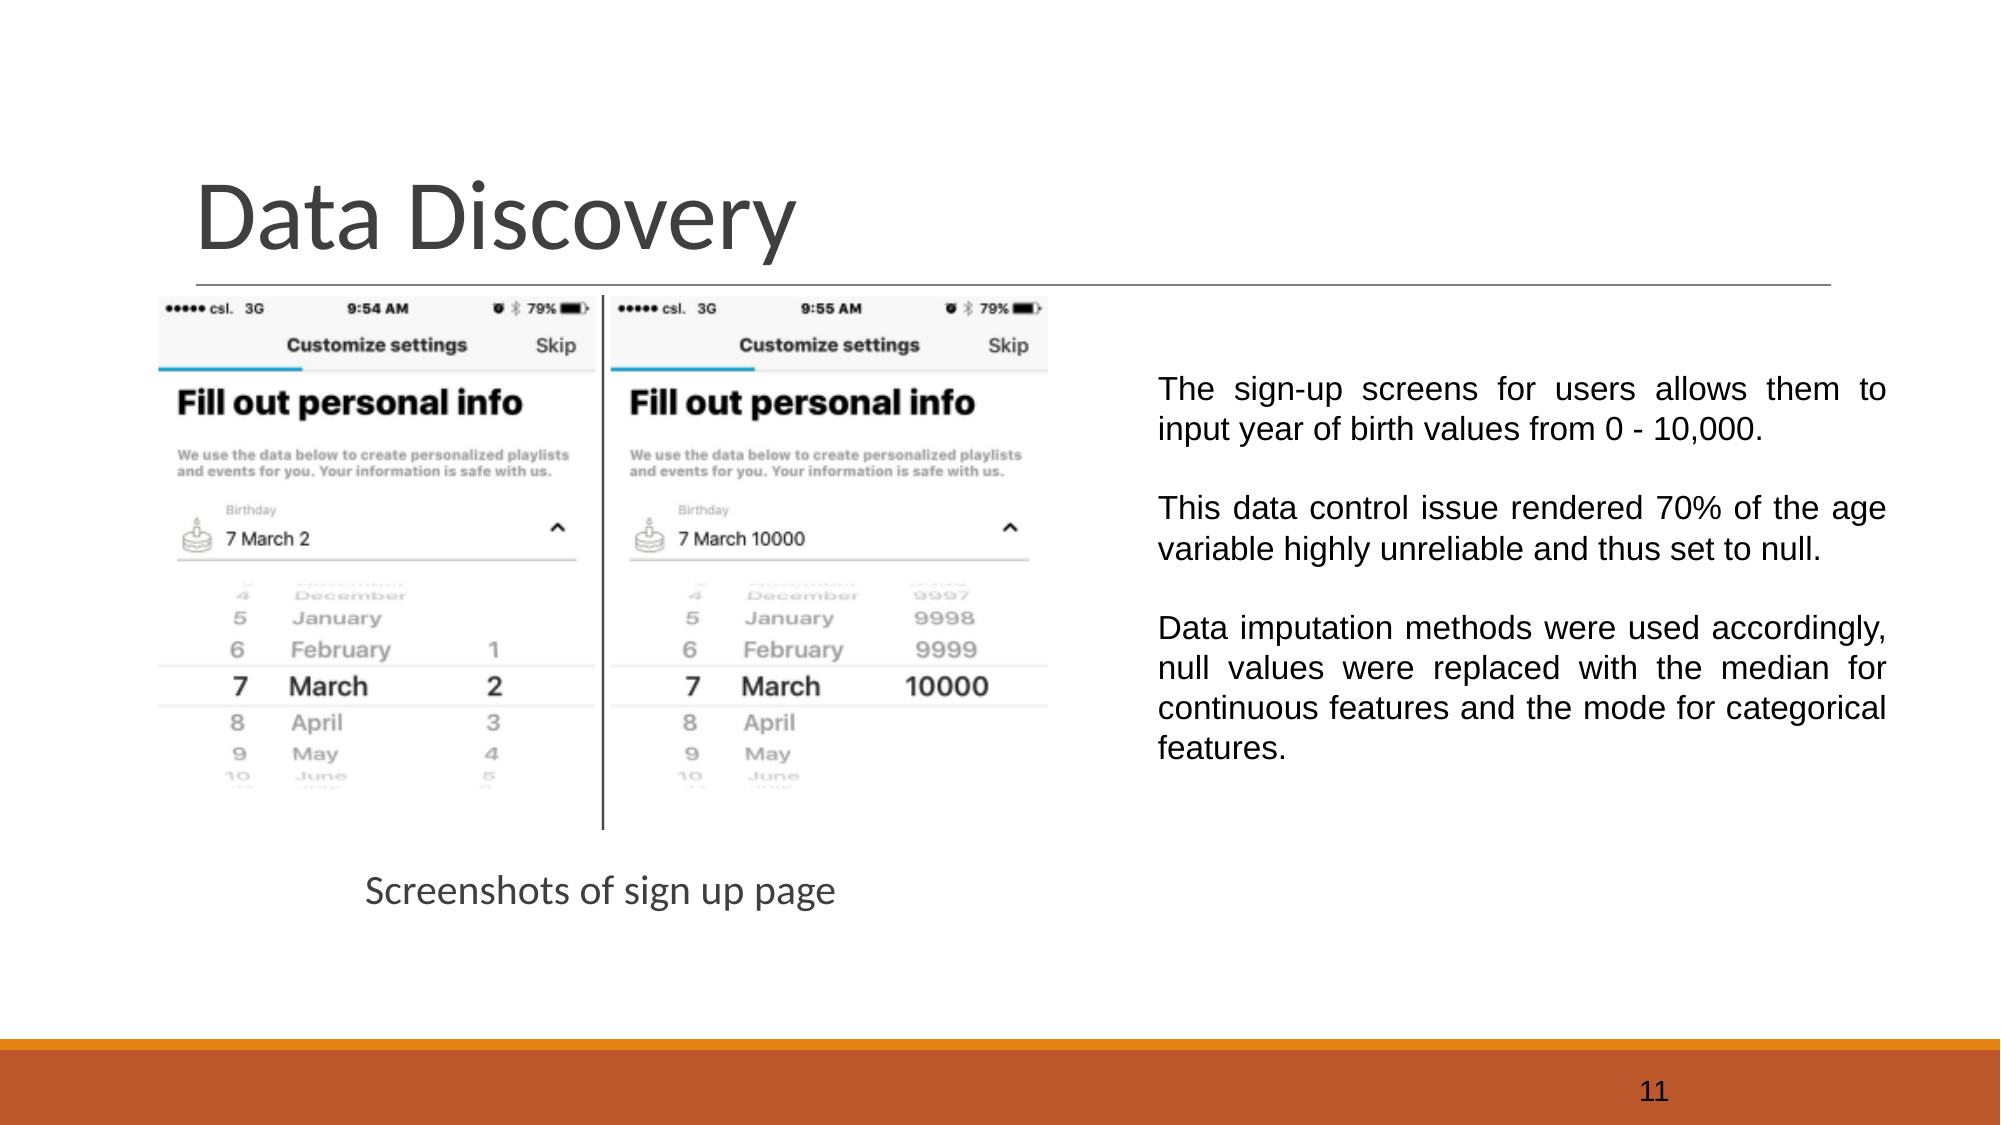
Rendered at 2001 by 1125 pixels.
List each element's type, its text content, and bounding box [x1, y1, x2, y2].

list Screenshots of sign up page [329, 853, 876, 996]
picture [157, 295, 1048, 830]
text_box The sign-up screens for users allows them to input year of birth values from 0 - 10,000. This data control issue rendered 70% of the age variable highly unreliable and thus set to null. Data imputation methods were used accordingly, null values were replaced with the median for continuous features and the mode for categorical features. [1142, 352, 1903, 797]
title Data Discovery [180, 47, 1830, 285]
slide_number ‹#› [1624, 1059, 1840, 1120]
